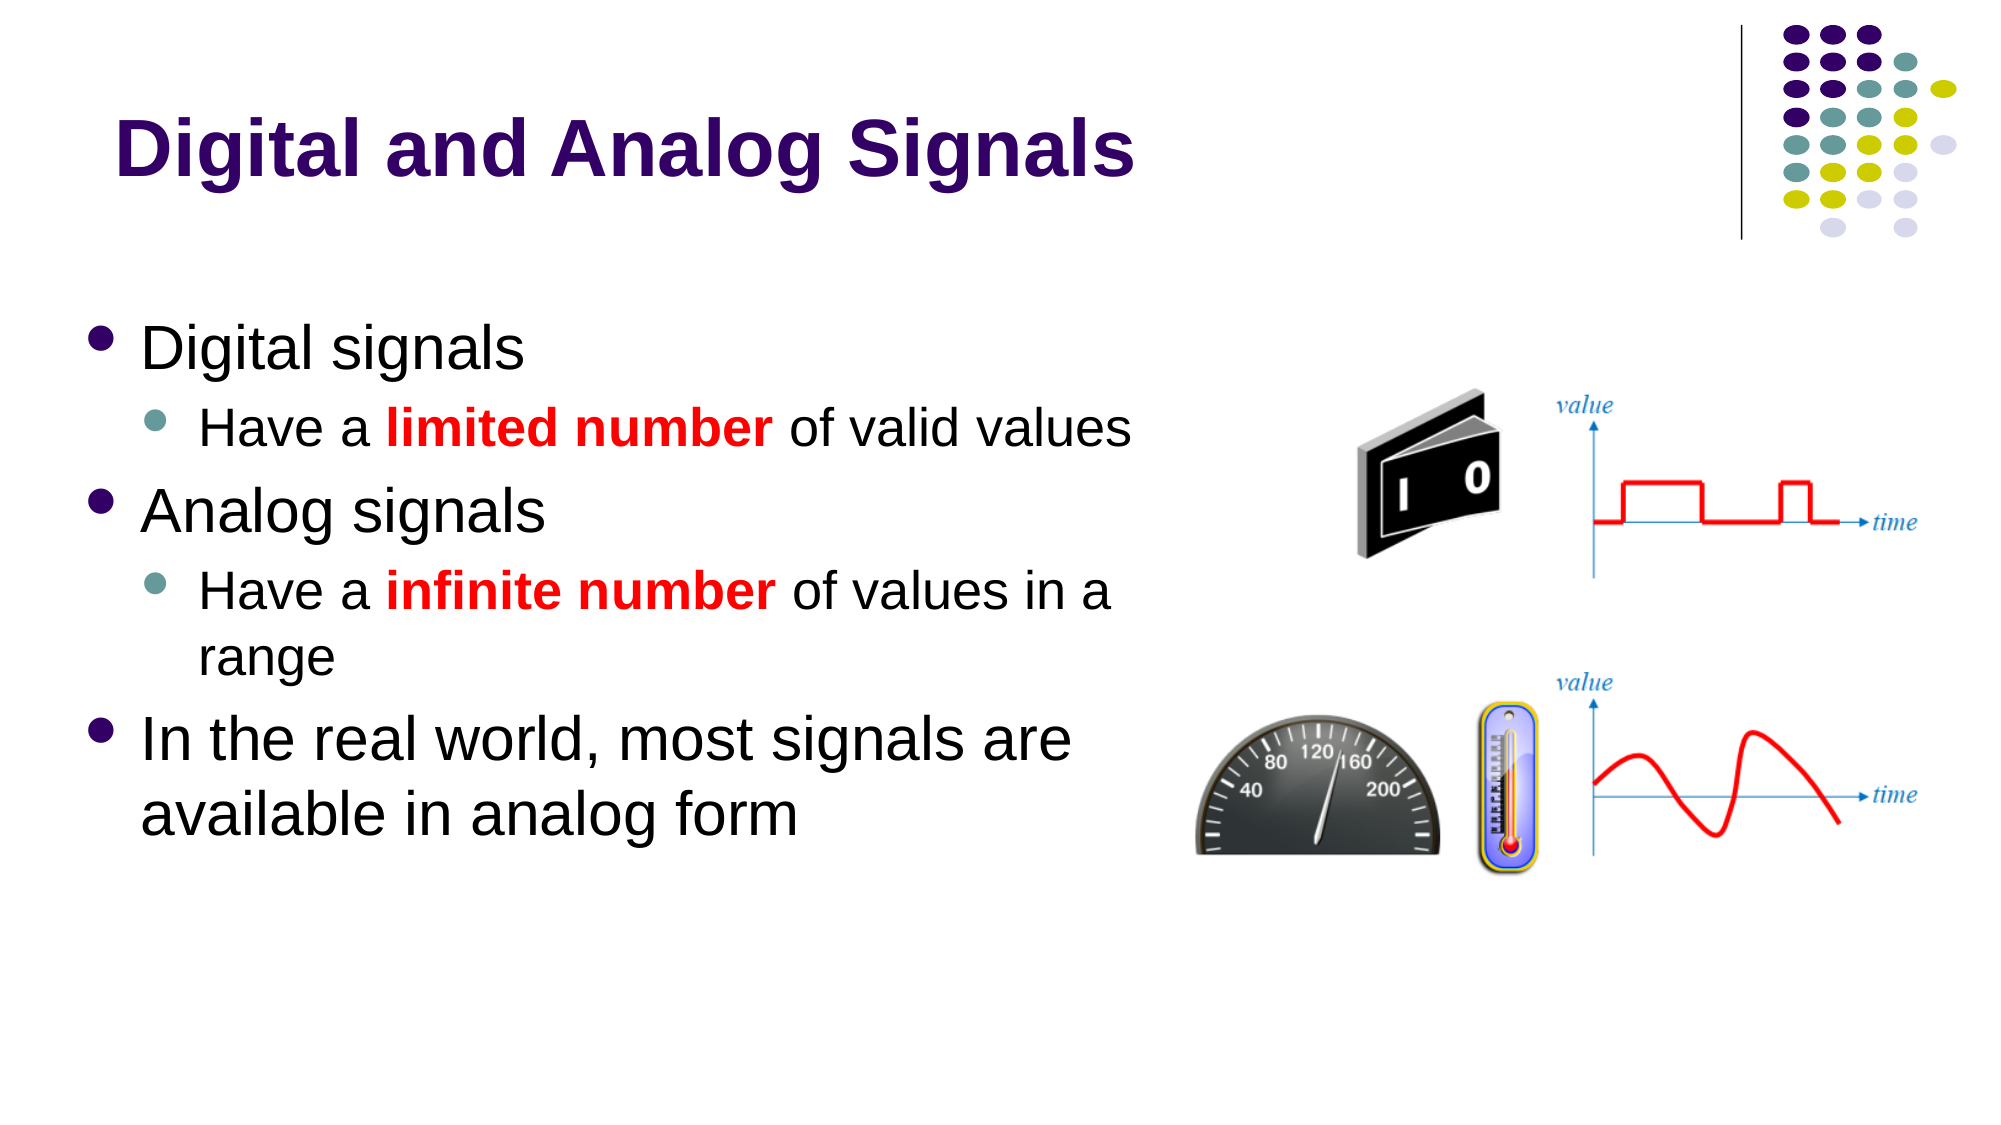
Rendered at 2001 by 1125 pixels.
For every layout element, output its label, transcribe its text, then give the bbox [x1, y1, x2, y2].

picture [1166, 369, 1948, 915]
title Digital and Analog Signals [99, 42, 1750, 200]
list Digital signals Have a limited number of valid values Analog signals Have a infinite number of values in a range In the real world, most signals are available in analog form [69, 299, 1209, 1021]
